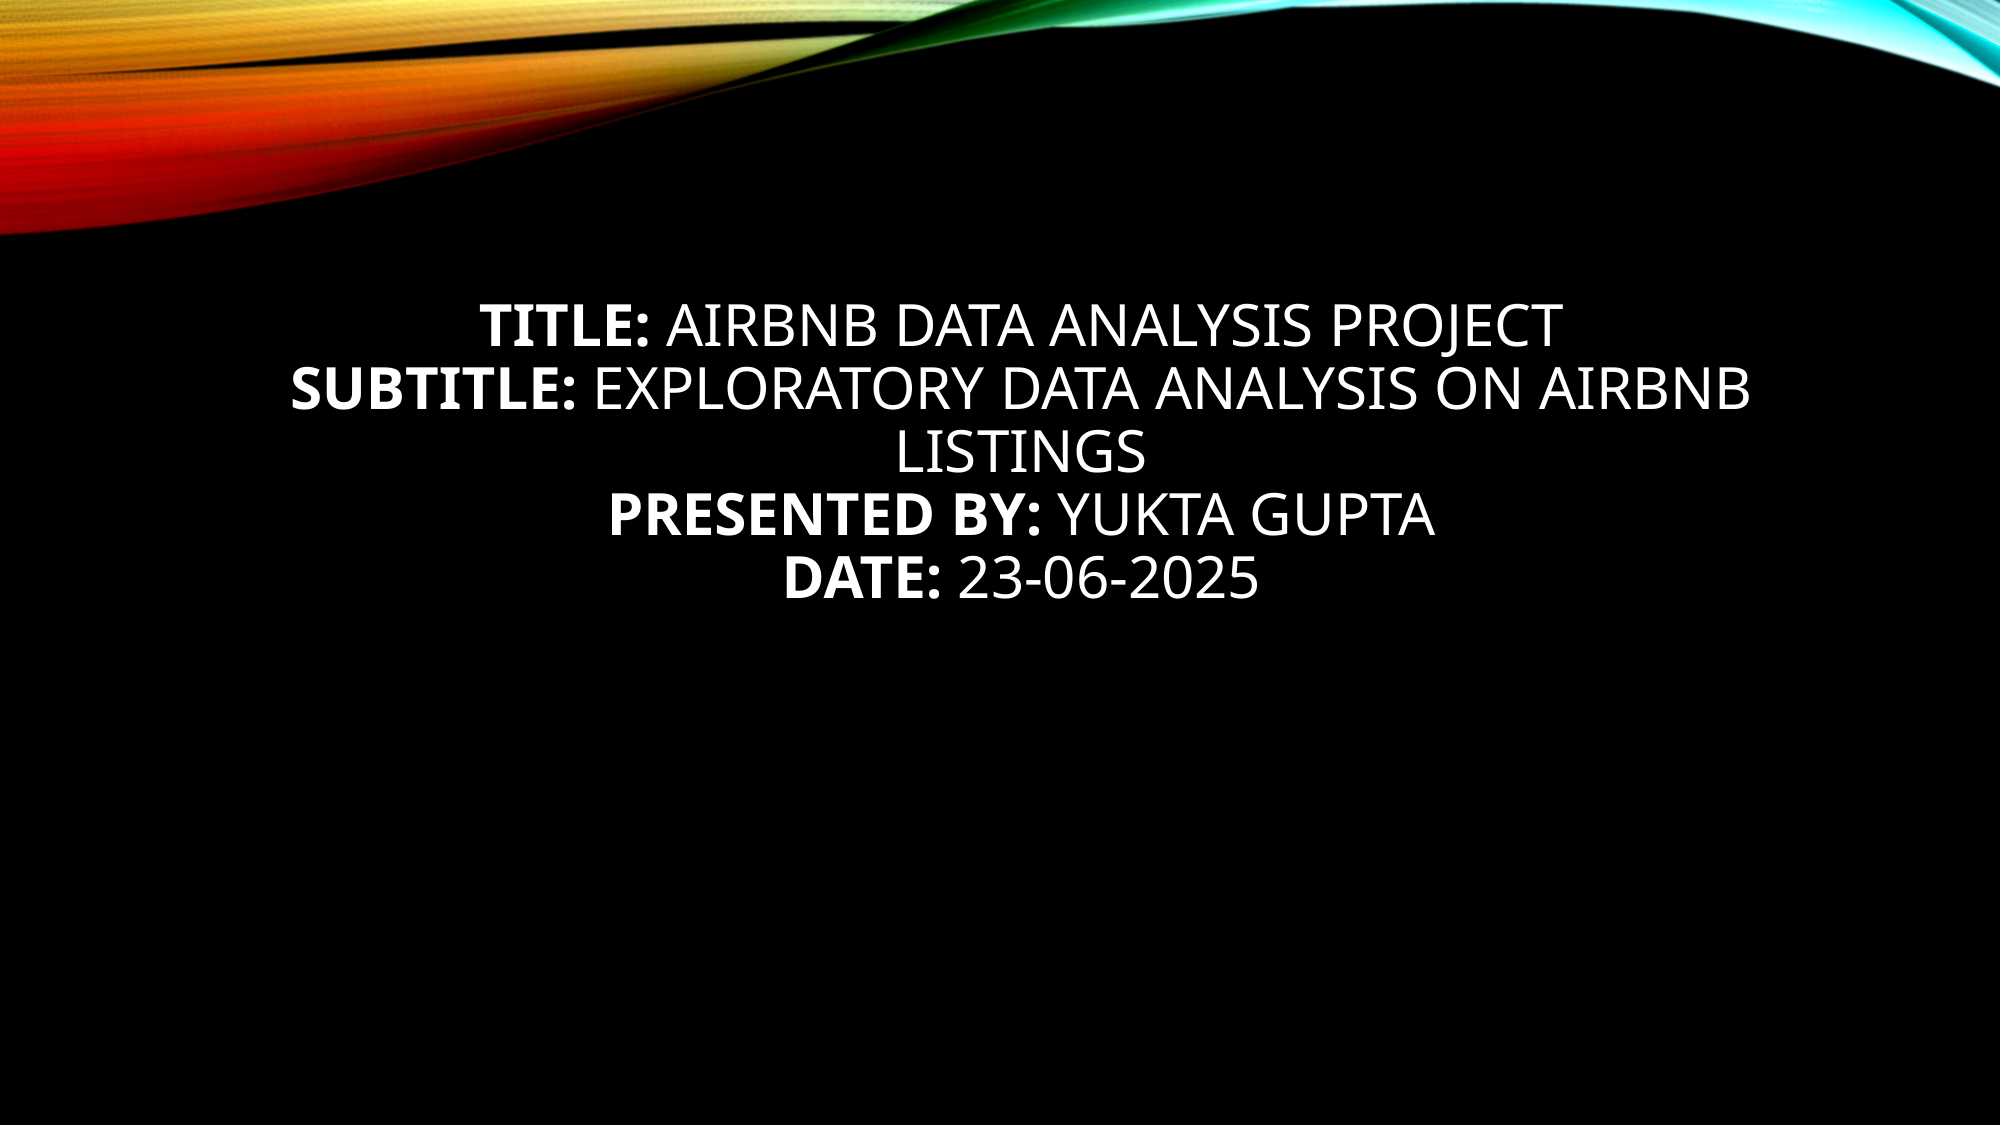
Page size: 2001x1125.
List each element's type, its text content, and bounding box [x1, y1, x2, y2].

picture [0, 0, 2000, 237]
title Title: Airbnb Data Analysis Project Subtitle: Exploratory Data Analysis on Airbnb Listings Presented by: Yukta Gupta Date: 23-06-2025 [158, 345, 1884, 563]
